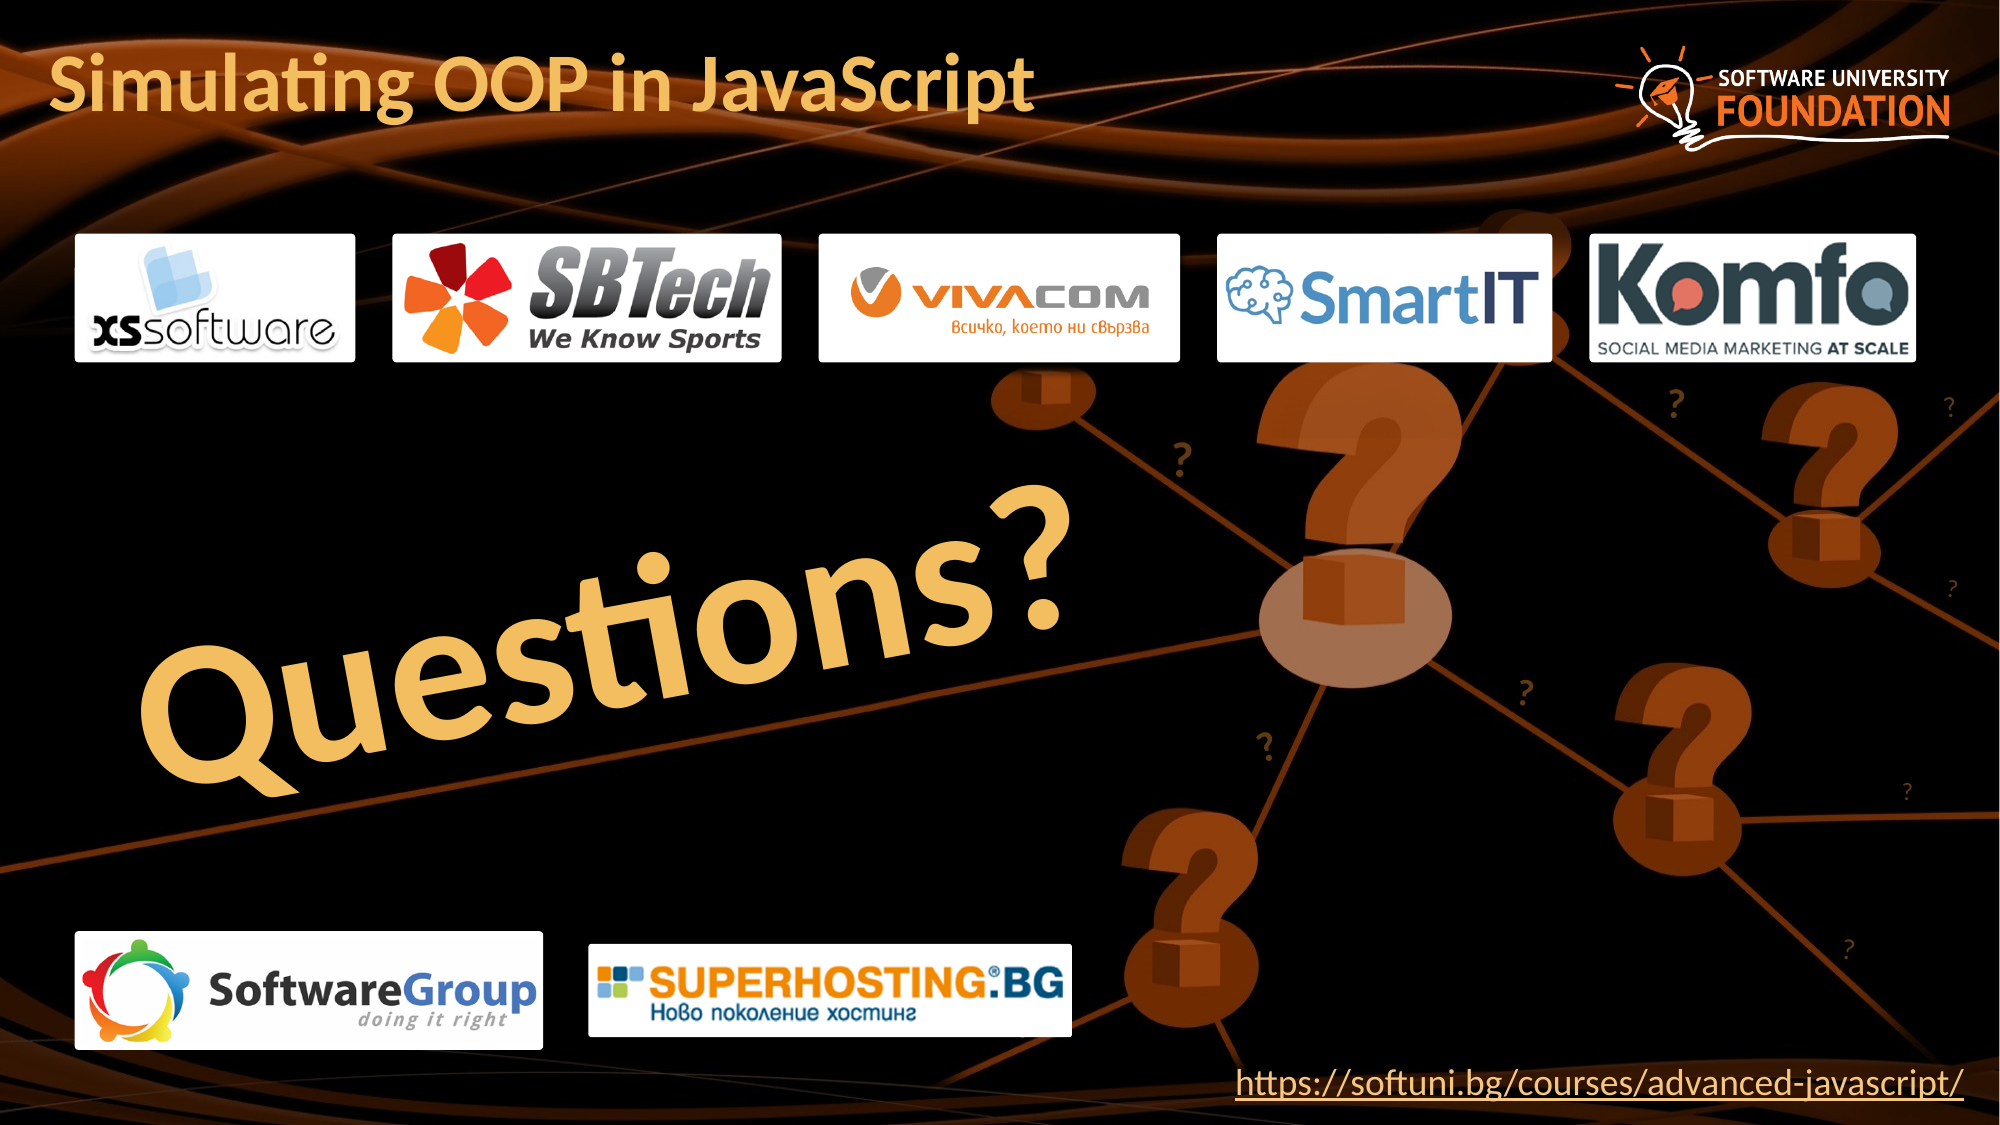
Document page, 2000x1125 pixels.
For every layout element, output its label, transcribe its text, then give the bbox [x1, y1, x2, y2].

title Simulating OOP in JavaScript [30, 19, 1595, 150]
list https://softuni.bg/courses/advanced-javascript/ [250, 1050, 1971, 1110]
picture [0, 0, 2000, 1125]
